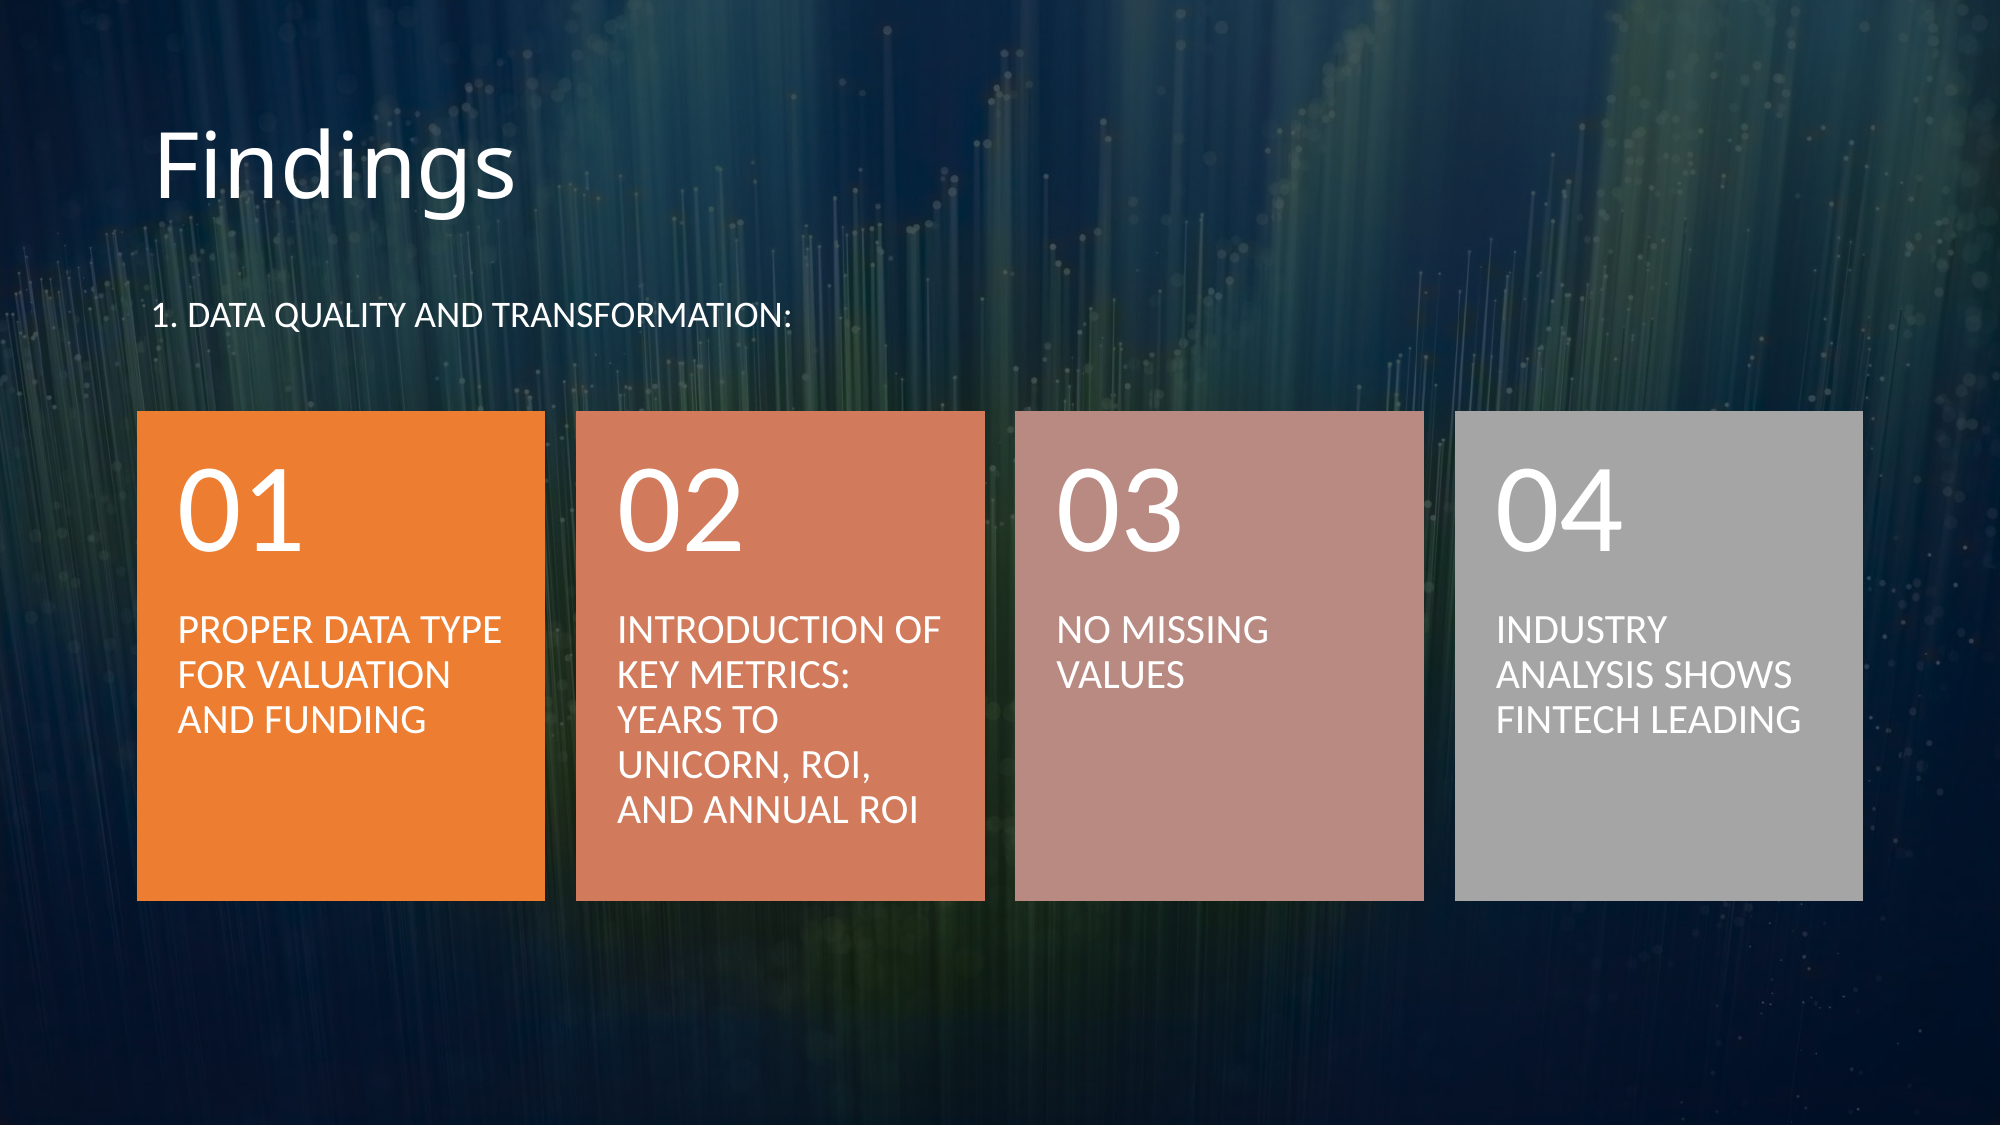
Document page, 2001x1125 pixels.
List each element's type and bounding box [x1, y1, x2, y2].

text_box [137, 299, 1863, 1014]
picture [0, 0, 2000, 1125]
